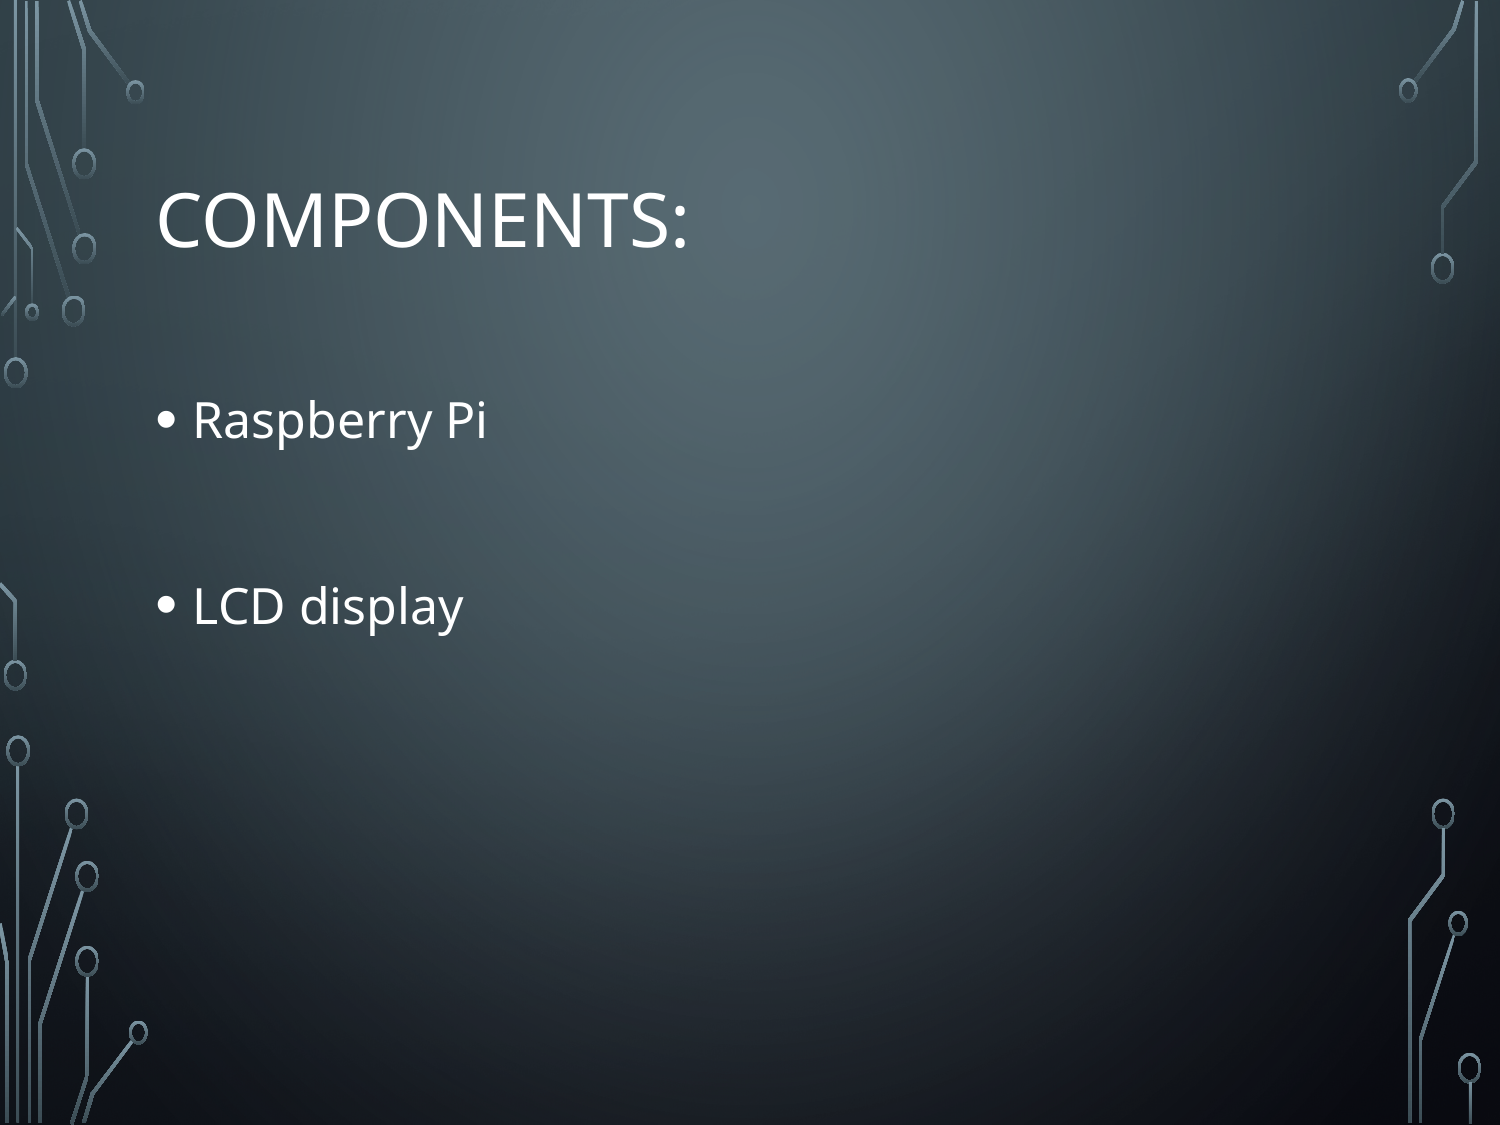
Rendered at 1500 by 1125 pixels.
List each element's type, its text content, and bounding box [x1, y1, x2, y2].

title Components: [140, 101, 1360, 344]
list Raspberry Pi LCD display [140, 368, 1360, 951]
